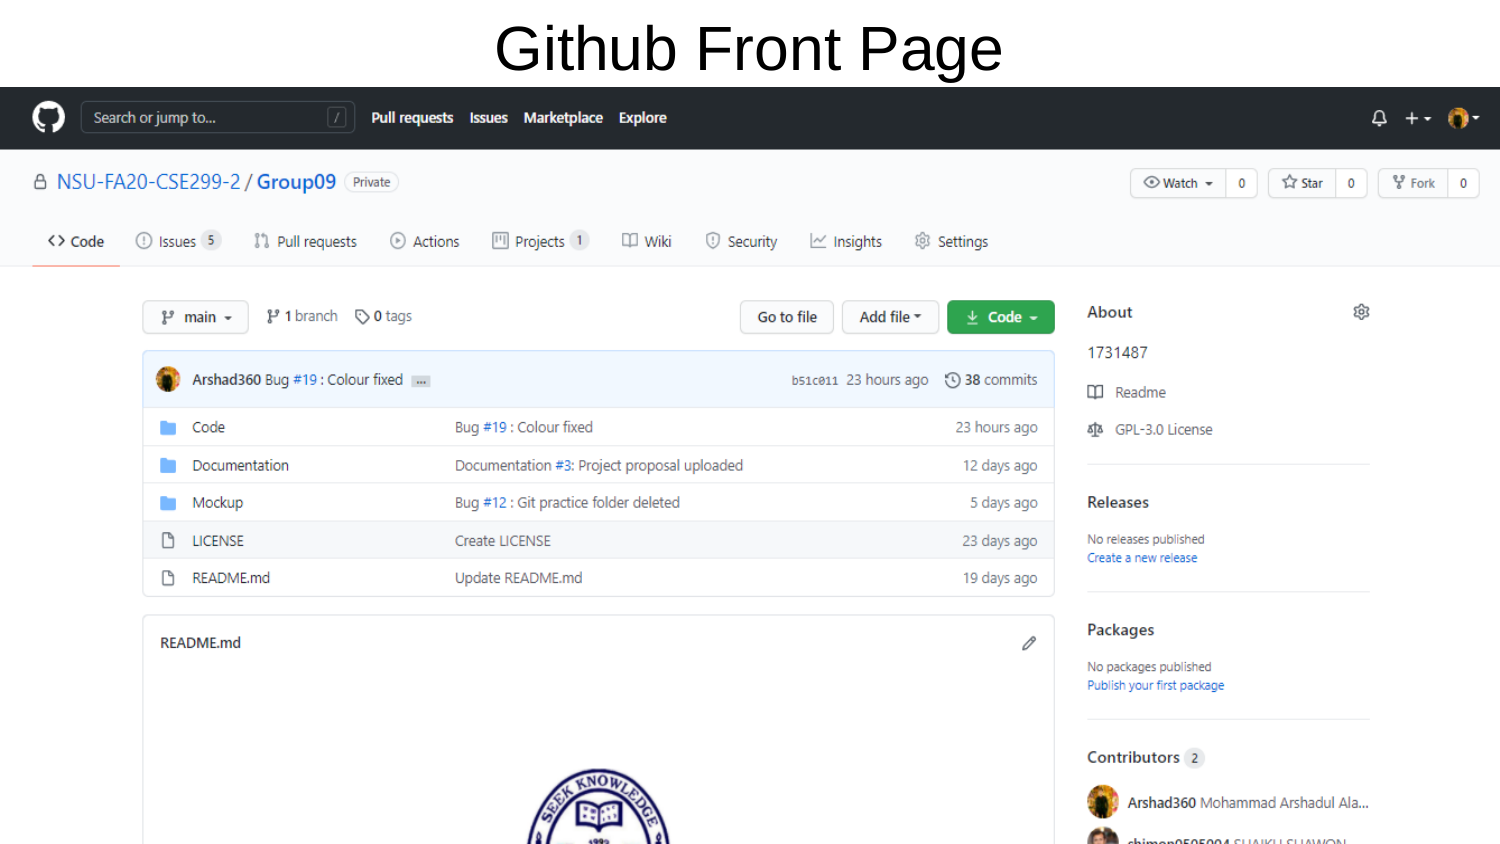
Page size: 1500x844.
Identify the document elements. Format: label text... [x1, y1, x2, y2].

title Github Front Page [0, 4, 1500, 86]
picture [0, 87, 1500, 844]
